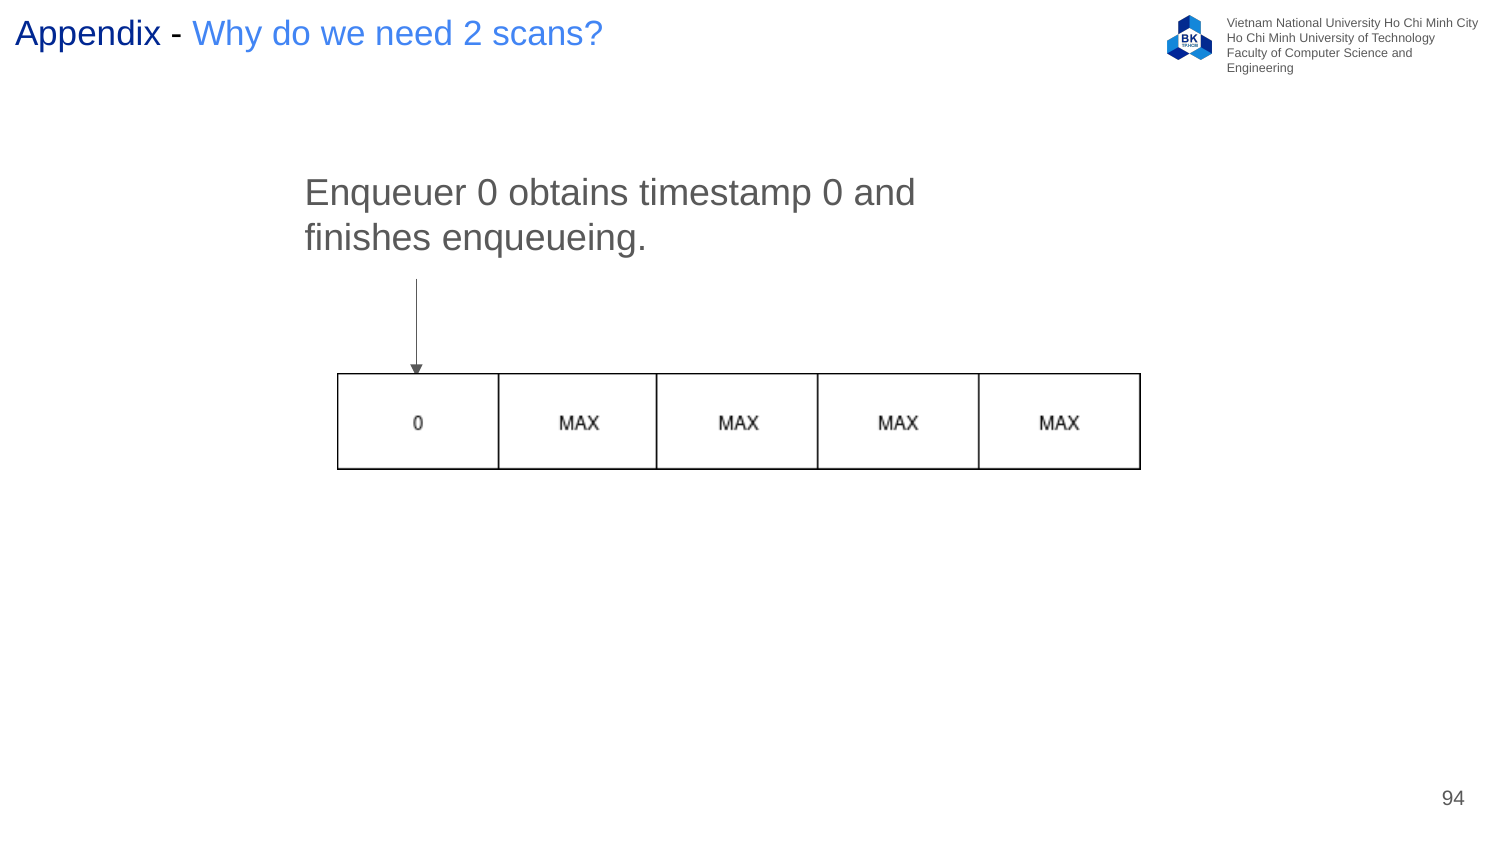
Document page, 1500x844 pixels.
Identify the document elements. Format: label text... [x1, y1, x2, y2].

title Appendix - Why do we need 2 scans? [0, 0, 1074, 68]
picture [337, 373, 1141, 470]
slide_number ‹#› [1389, 764, 1480, 830]
text_box Enqueuer 0 obtains timestamp 0 and finishes enqueueing. [289, 152, 959, 273]
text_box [1167, 0, 1498, 76]
